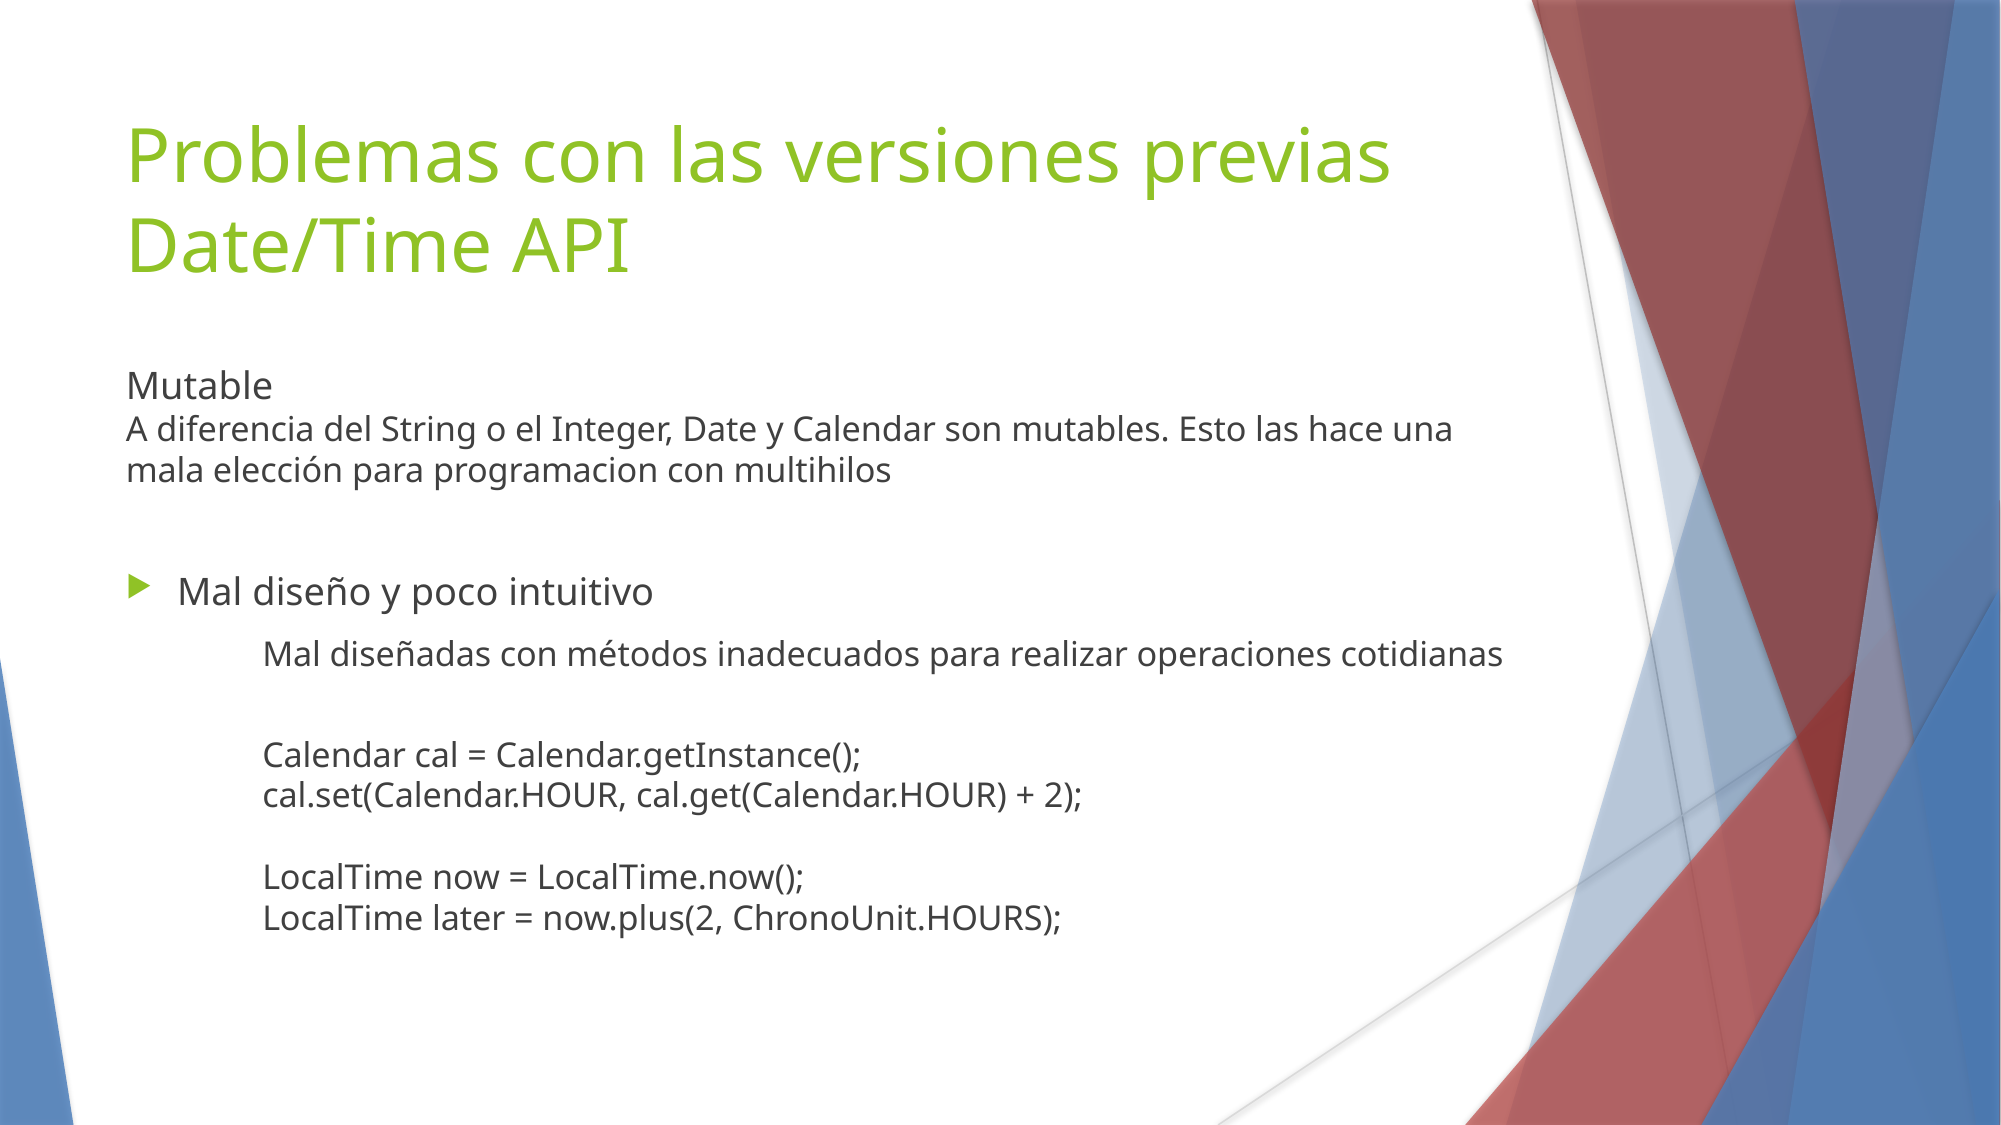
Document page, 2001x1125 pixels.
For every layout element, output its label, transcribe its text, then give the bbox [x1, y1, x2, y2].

text_box Problemas con las versiones previas Date/Time API [111, 99, 1522, 317]
text_box Mutable A diferencia del String o el Integer, Date y Calendar son mutables. Esto las hace una mala elección para programacion con multihilos Mal diseño y poco intuitivo Mal diseñadas con métodos inadecuados para realizar operaciones cotidianas Calendar cal = Calendar.getInstance(); cal.set(Calendar.HOUR, cal.get(Calendar.HOUR) + 2); LocalTime now = LocalTime.now(); LocalTime later = now.plus(2, ChronoUnit.HOURS); [111, 354, 1522, 991]
